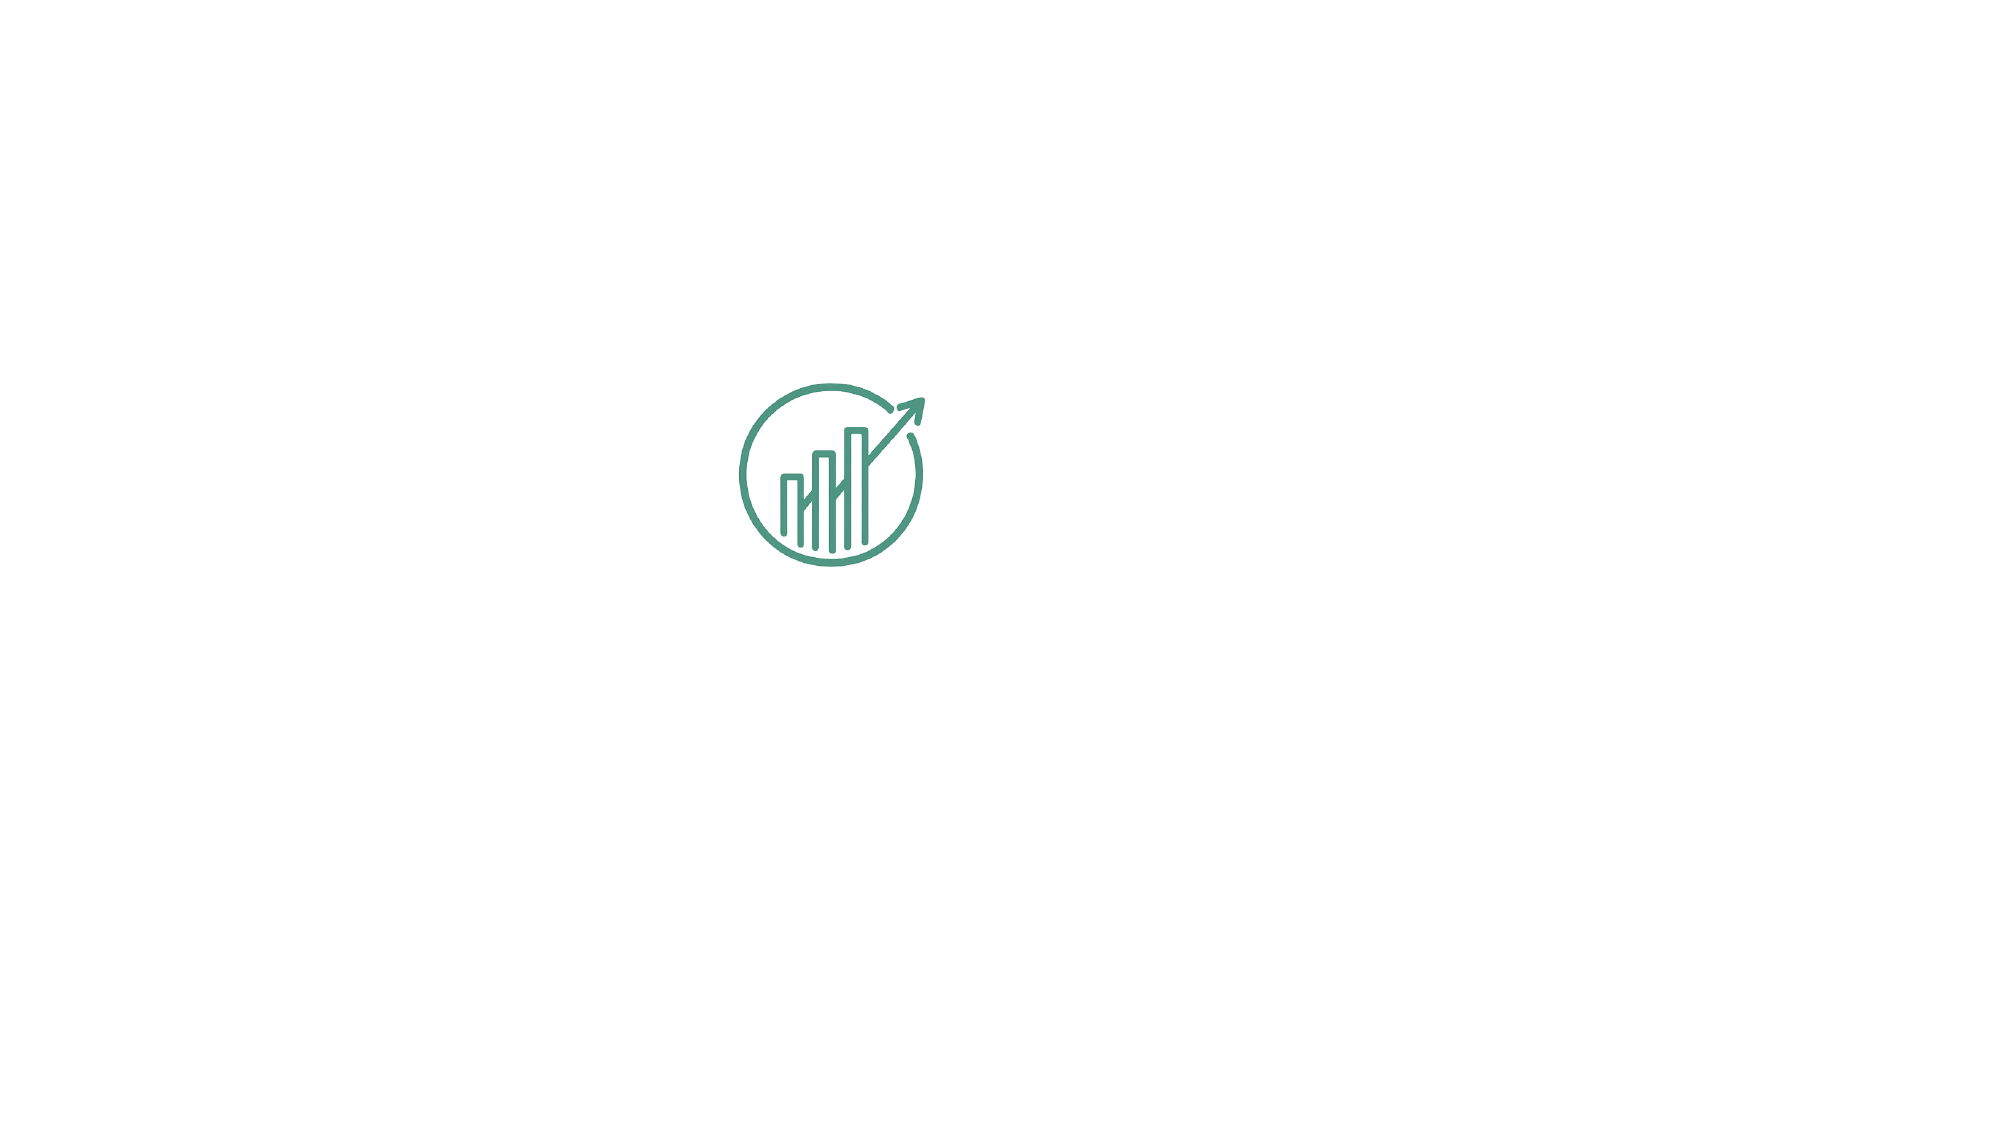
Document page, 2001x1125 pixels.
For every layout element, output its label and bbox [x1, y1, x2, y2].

picture [730, 375, 938, 580]
